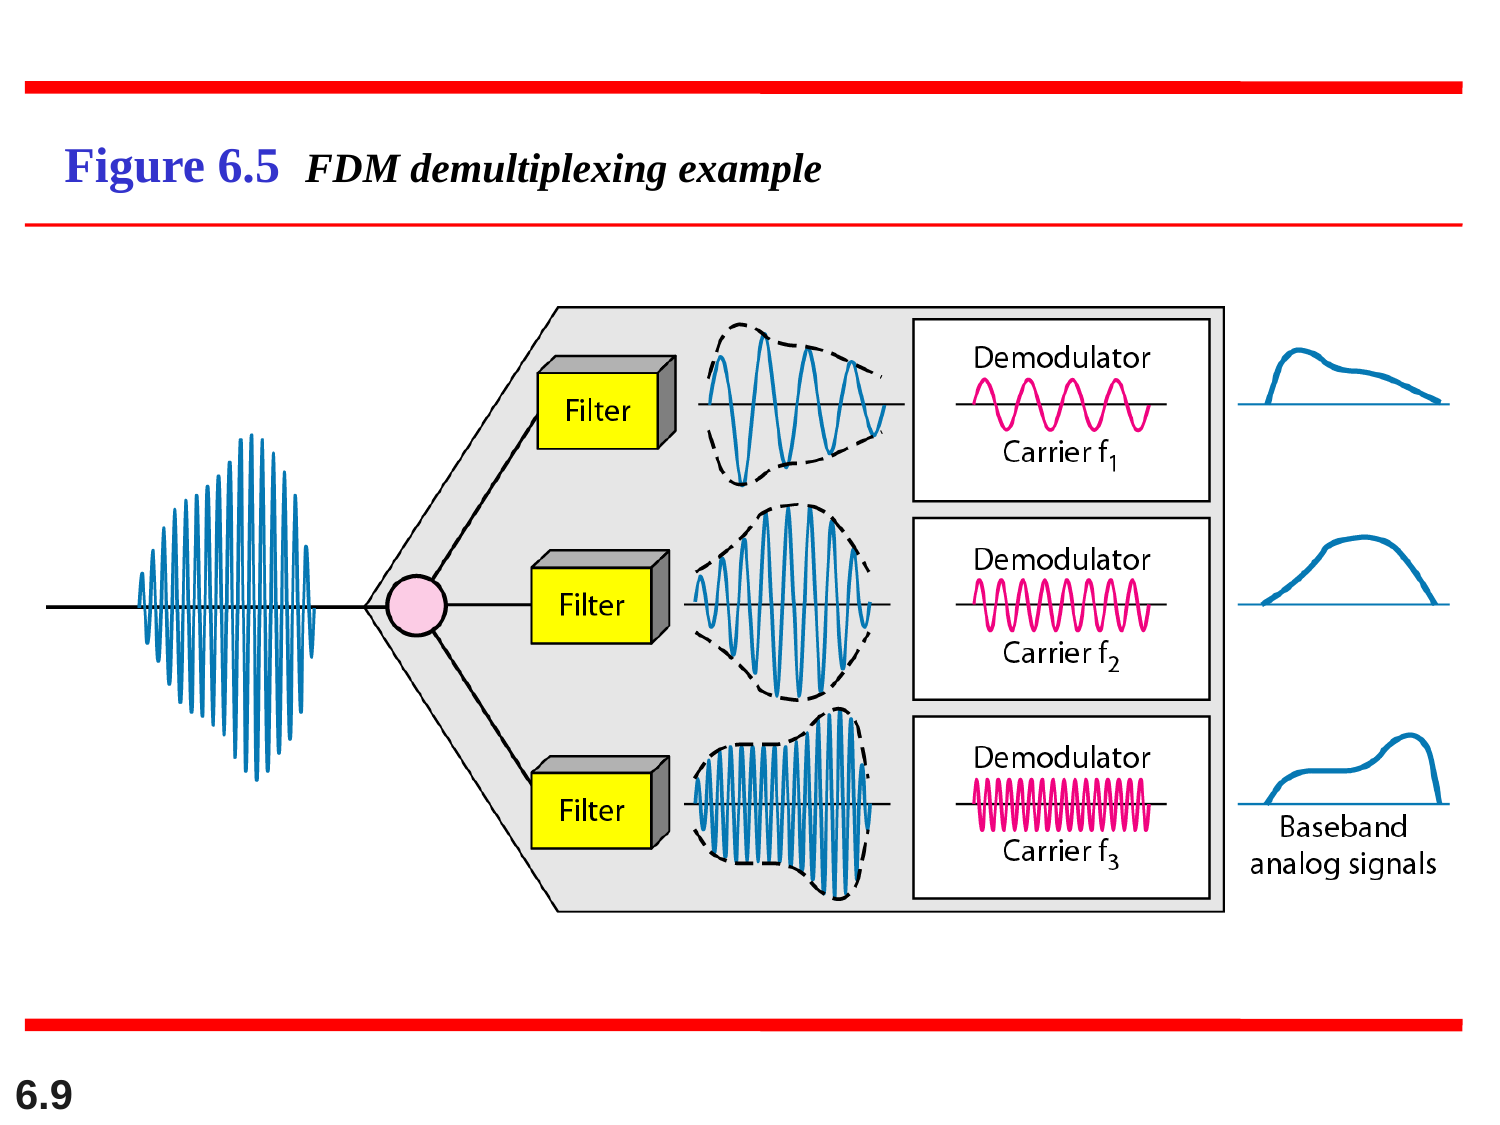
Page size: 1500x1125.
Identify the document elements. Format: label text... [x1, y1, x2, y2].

picture [46, 306, 1450, 913]
picture [1272, 353, 1431, 403]
text_box Figure 6.5 FDM demultiplexing example [49, 124, 838, 200]
slide_number 6.9 [0, 1050, 313, 1125]
picture [1273, 738, 1436, 802]
picture [1273, 540, 1430, 603]
